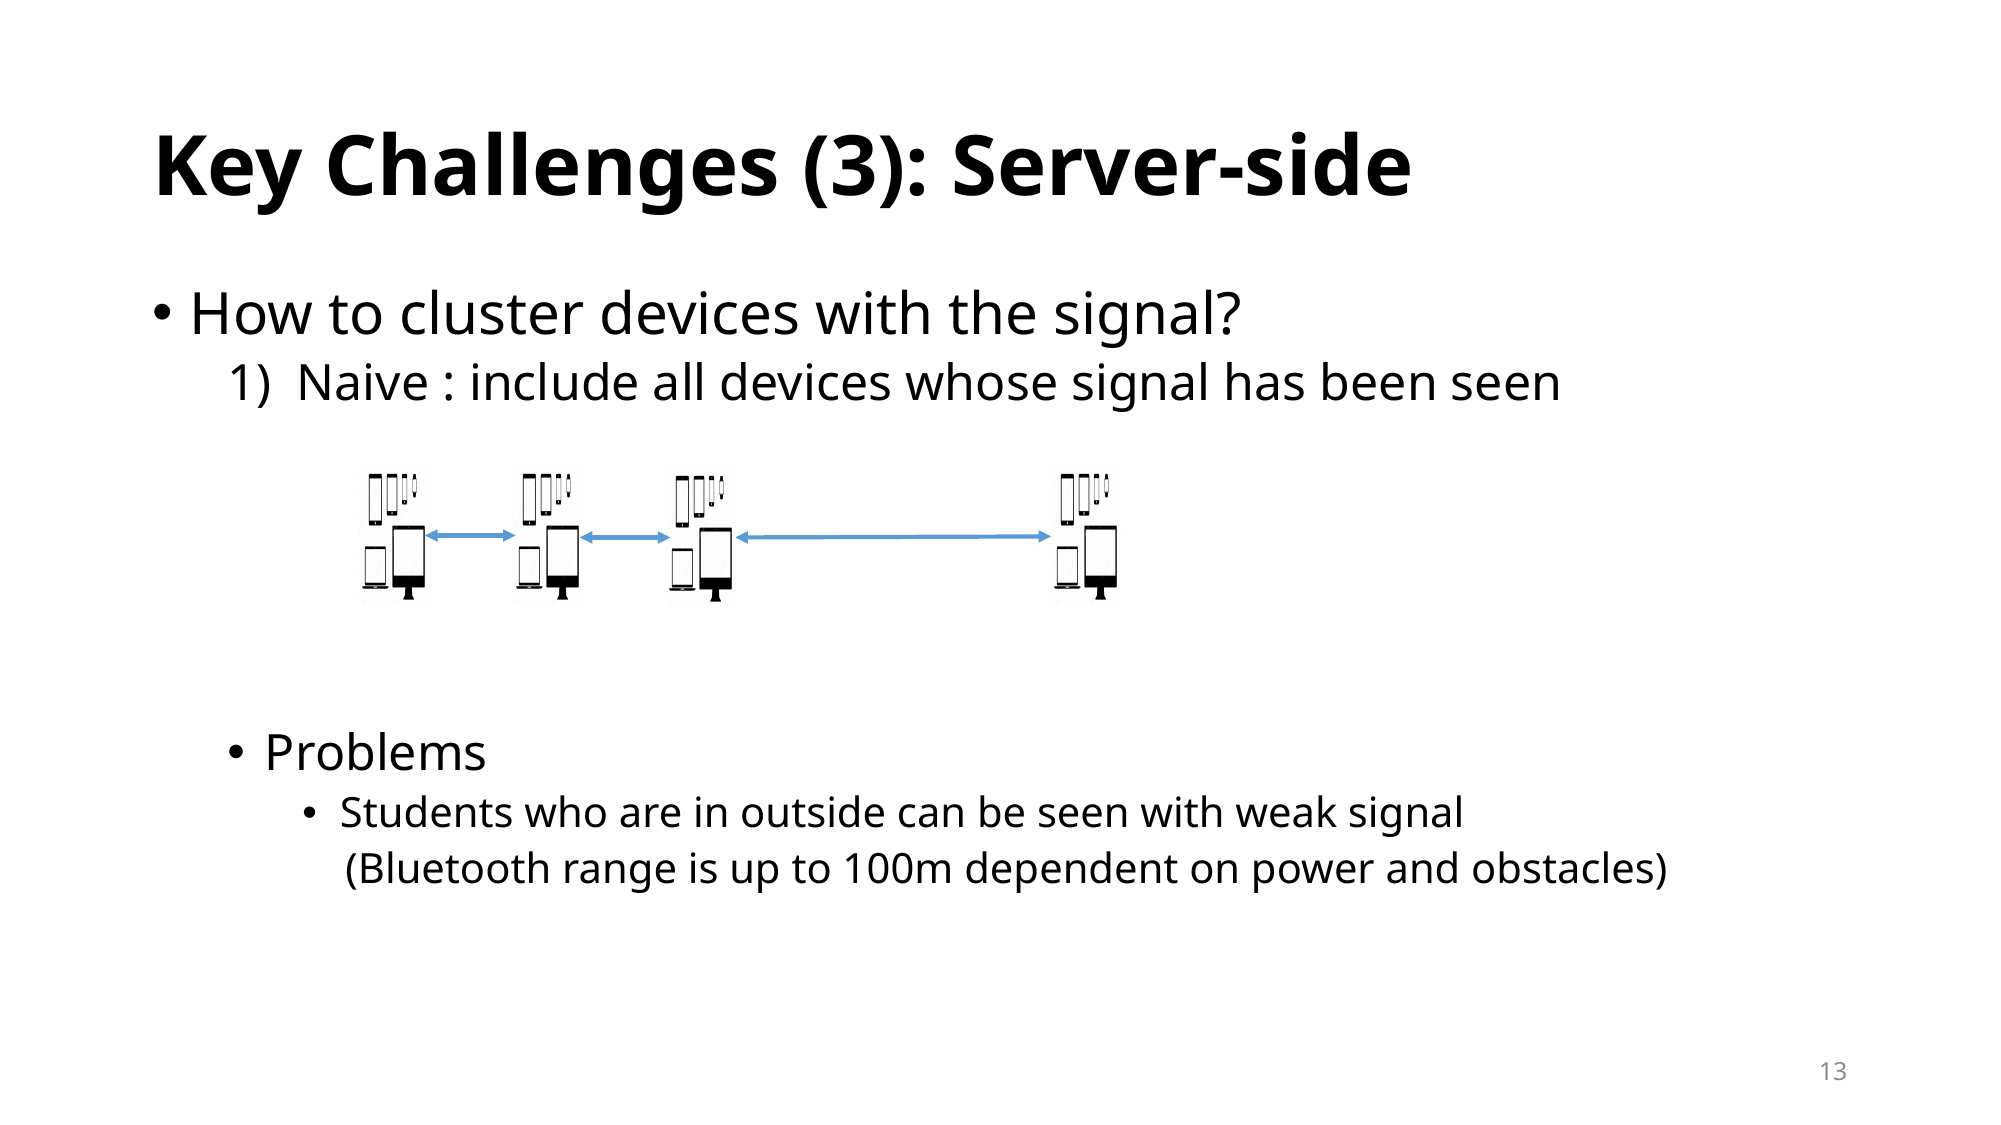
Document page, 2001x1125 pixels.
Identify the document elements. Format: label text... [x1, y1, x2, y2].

slide_number 13 [1412, 1042, 1863, 1103]
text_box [357, 466, 1121, 607]
title Key Challenges (3): Server-side [137, 59, 1863, 276]
list How to cluster devices with the signal? 1) Naive : include all devices whose signal has been seen Problems Students who are in outside can be seen with weak signal (Bluetooth range is up to 100m dependent on power and obstacles) [137, 276, 1863, 991]
